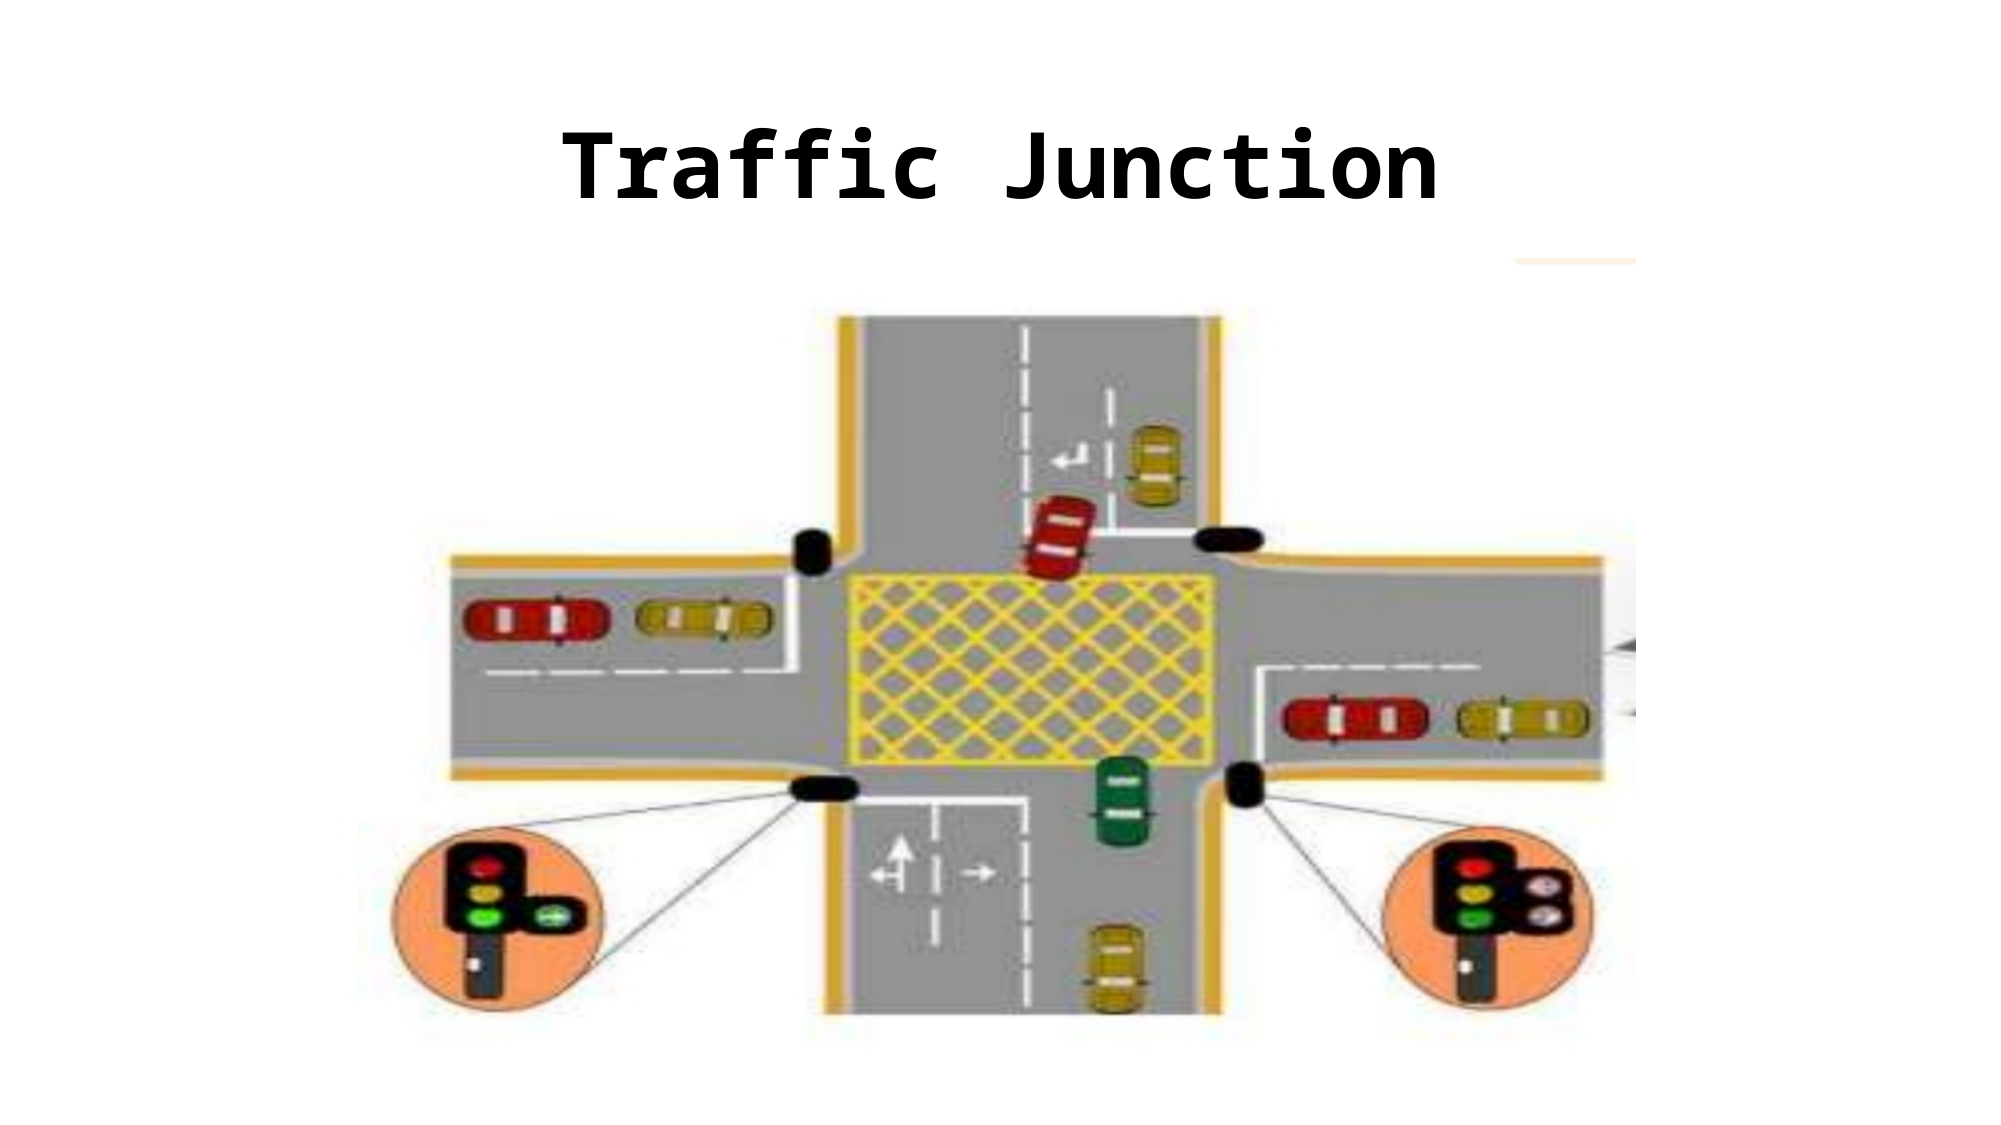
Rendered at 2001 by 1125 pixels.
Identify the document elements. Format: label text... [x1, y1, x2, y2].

title Traffic Junction [137, 59, 1863, 278]
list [239, 258, 1636, 1076]
